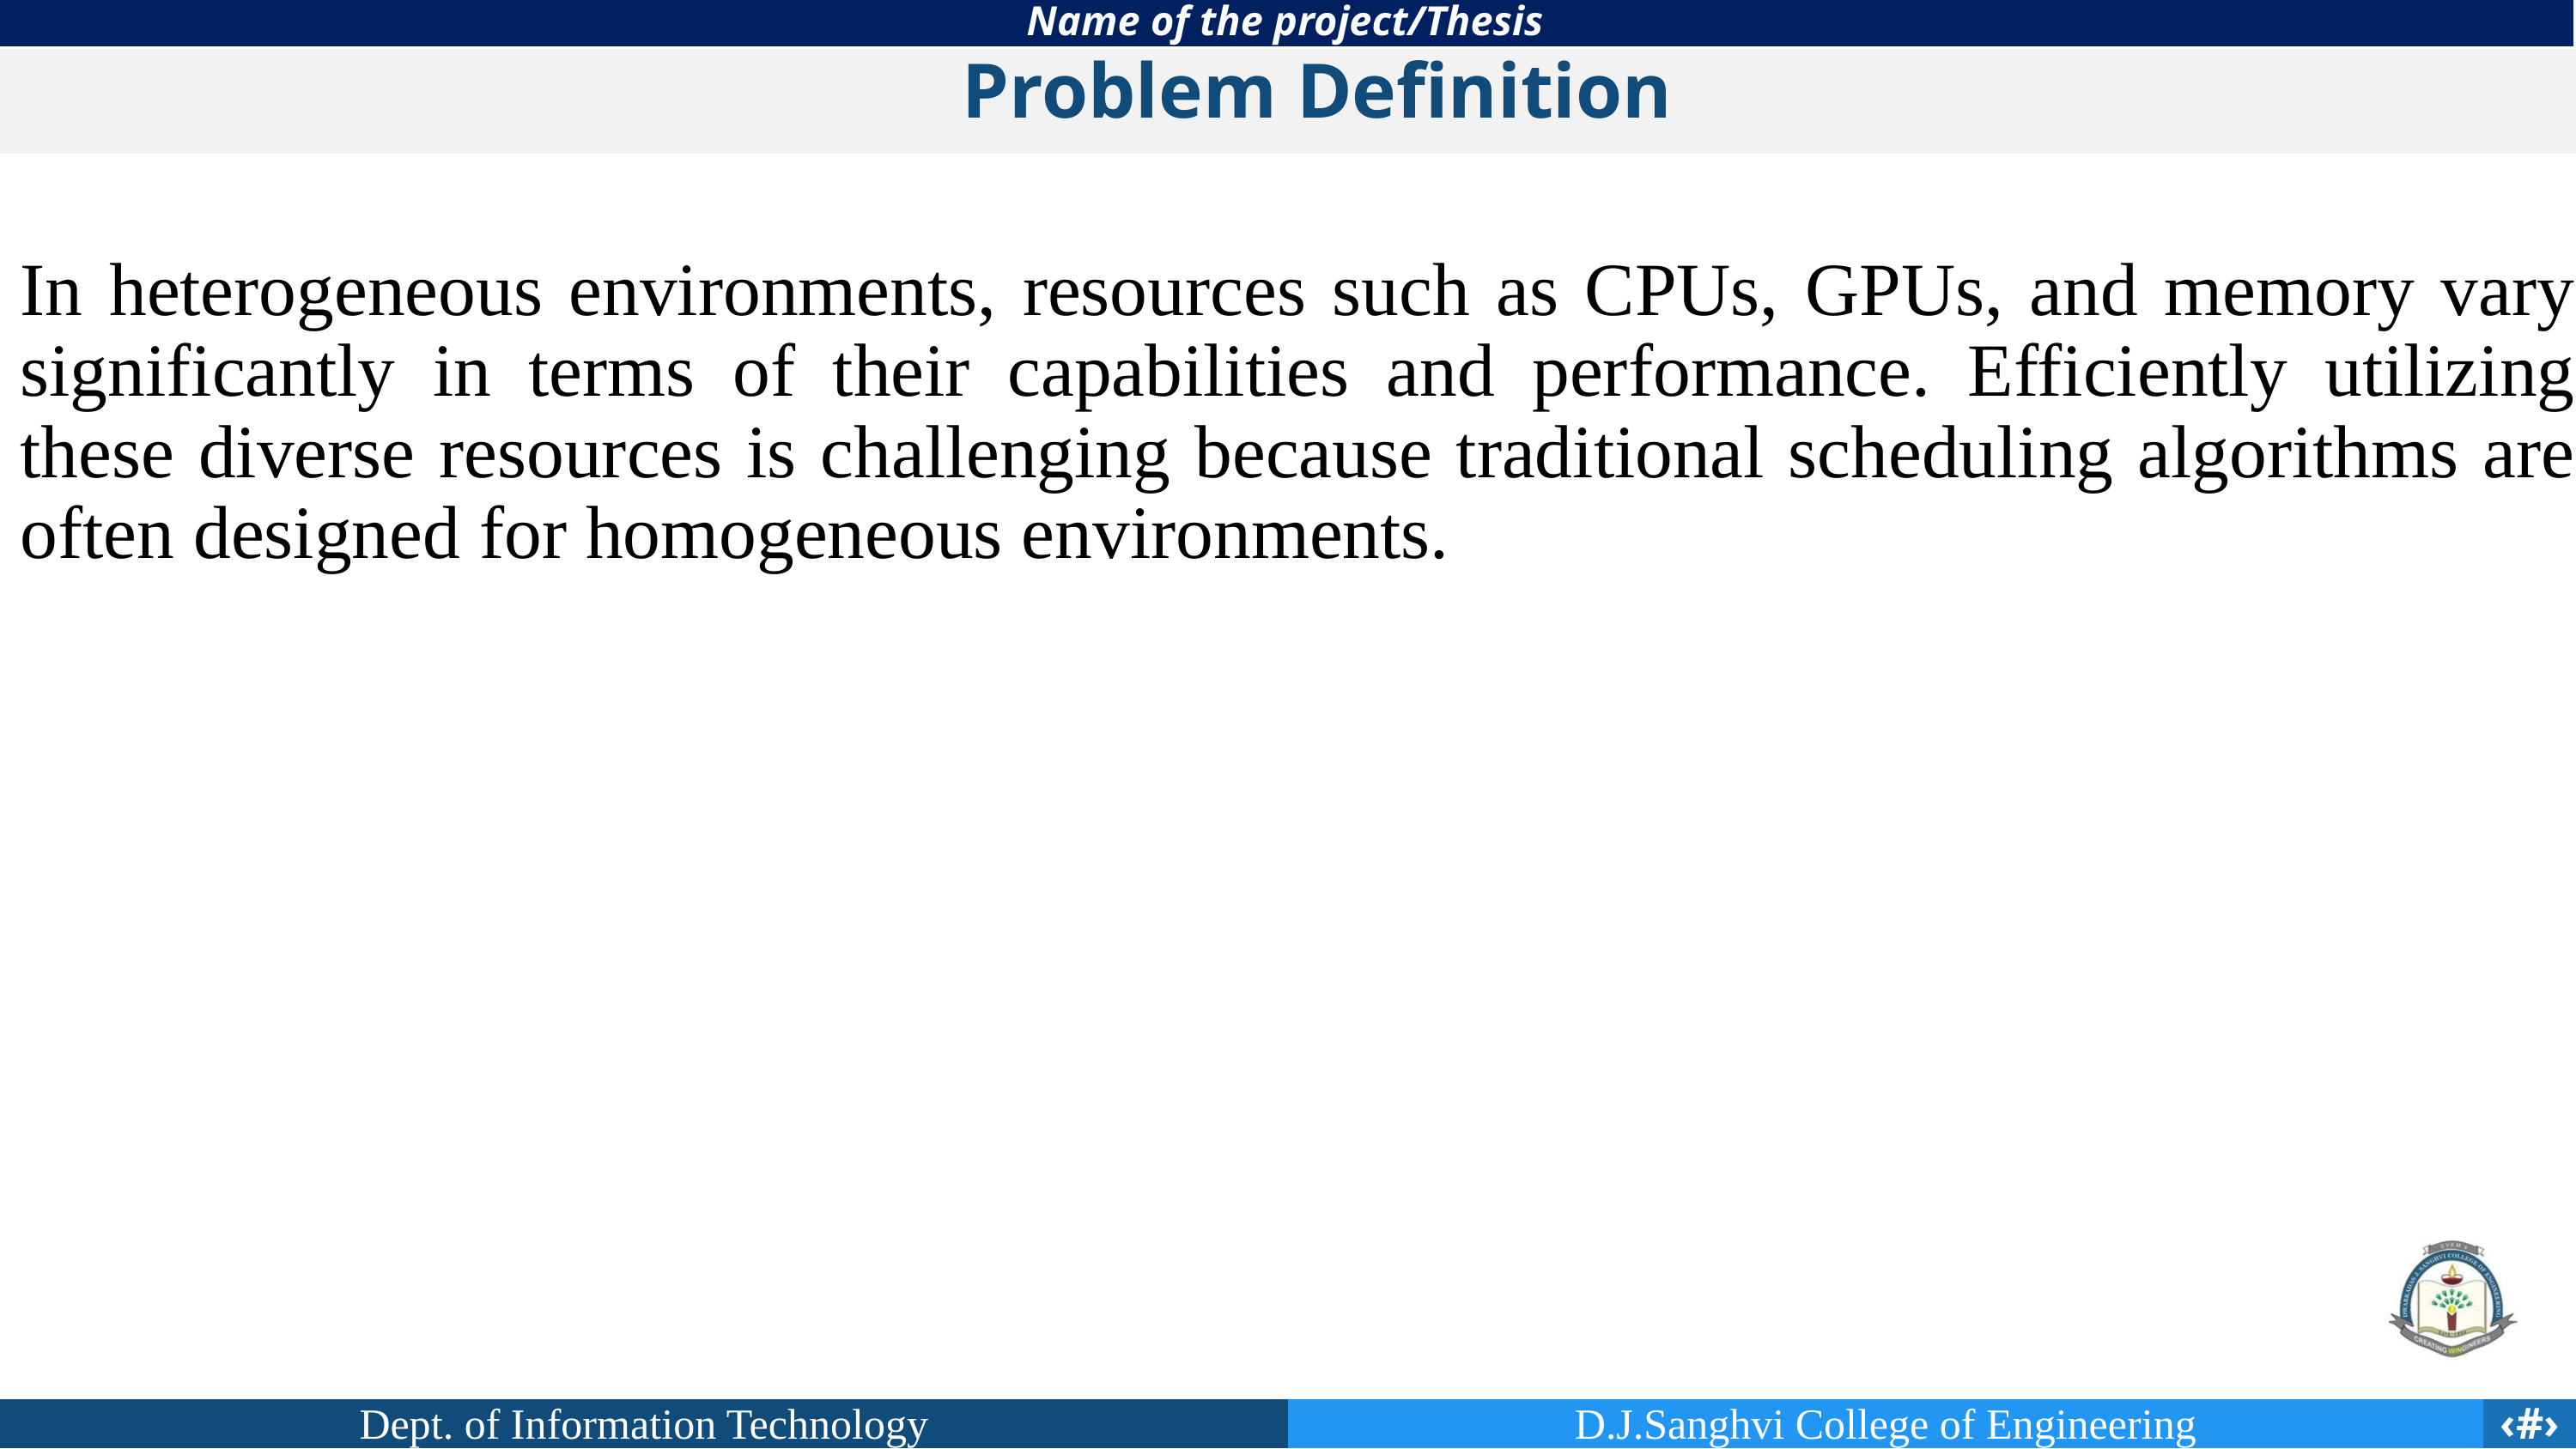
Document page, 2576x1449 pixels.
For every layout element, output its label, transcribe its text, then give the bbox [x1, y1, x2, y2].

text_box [1287, 1398, 2482, 1449]
text_box In heterogeneous environments, resources such as CPUs, GPUs, and memory vary significantly in terms of their capabilities and performance. Efficiently utilizing these diverse resources is challenging because traditional scheduling algorithms are often designed for homogeneous environments. [20, 249, 2576, 574]
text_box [0, 48, 2576, 155]
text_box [0, 1398, 1286, 1449]
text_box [2482, 1398, 2576, 1449]
text_box [2383, 1240, 2520, 1361]
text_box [0, 0, 2574, 47]
